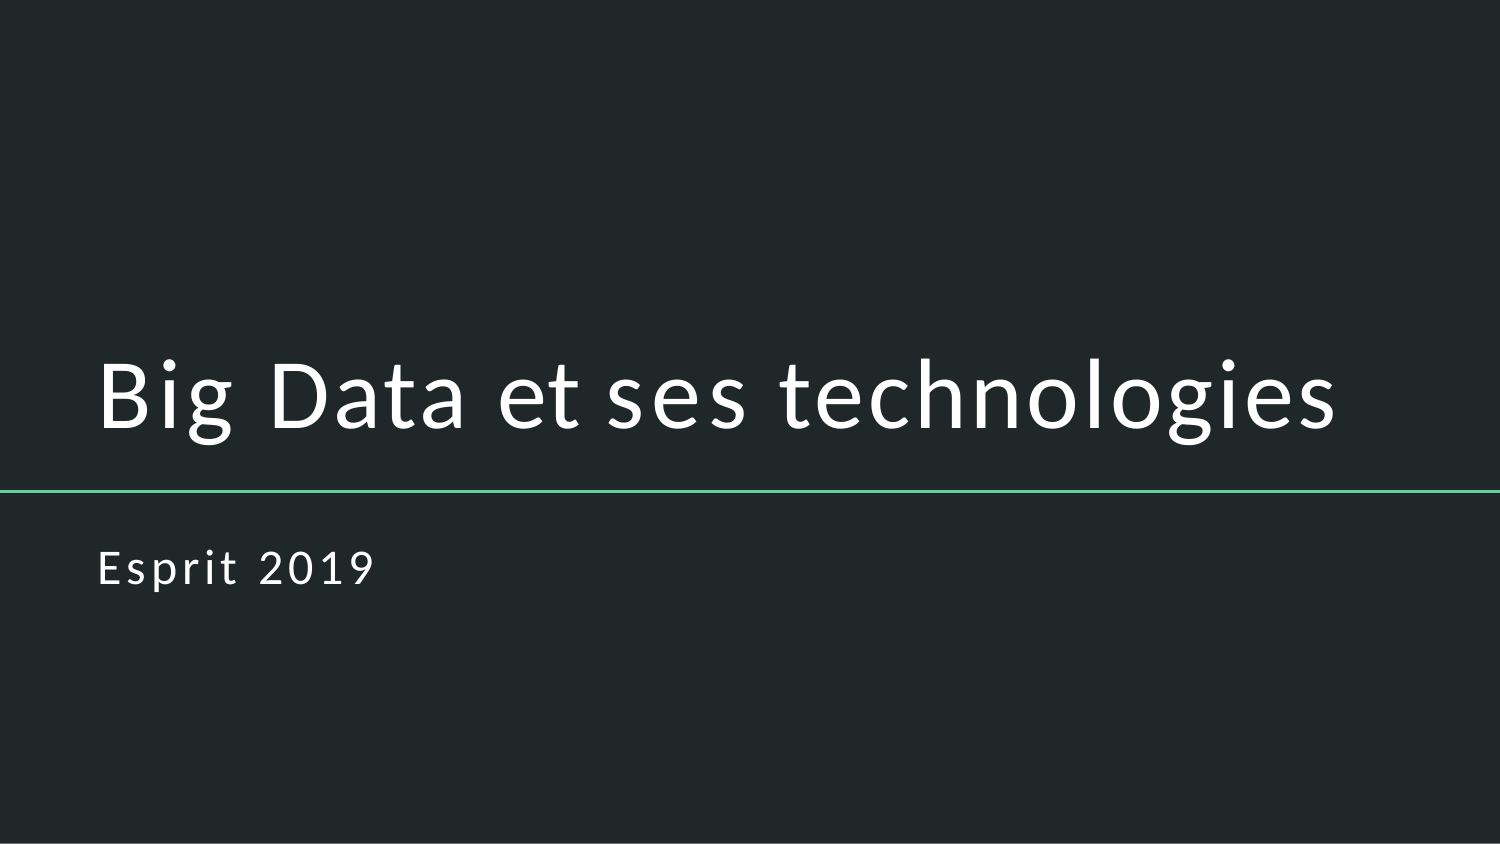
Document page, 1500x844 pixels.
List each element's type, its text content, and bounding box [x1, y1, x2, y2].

text_box Big Data et ses technologies [95, 326, 1351, 449]
text_box Esprit 2019 [95, 532, 812, 595]
